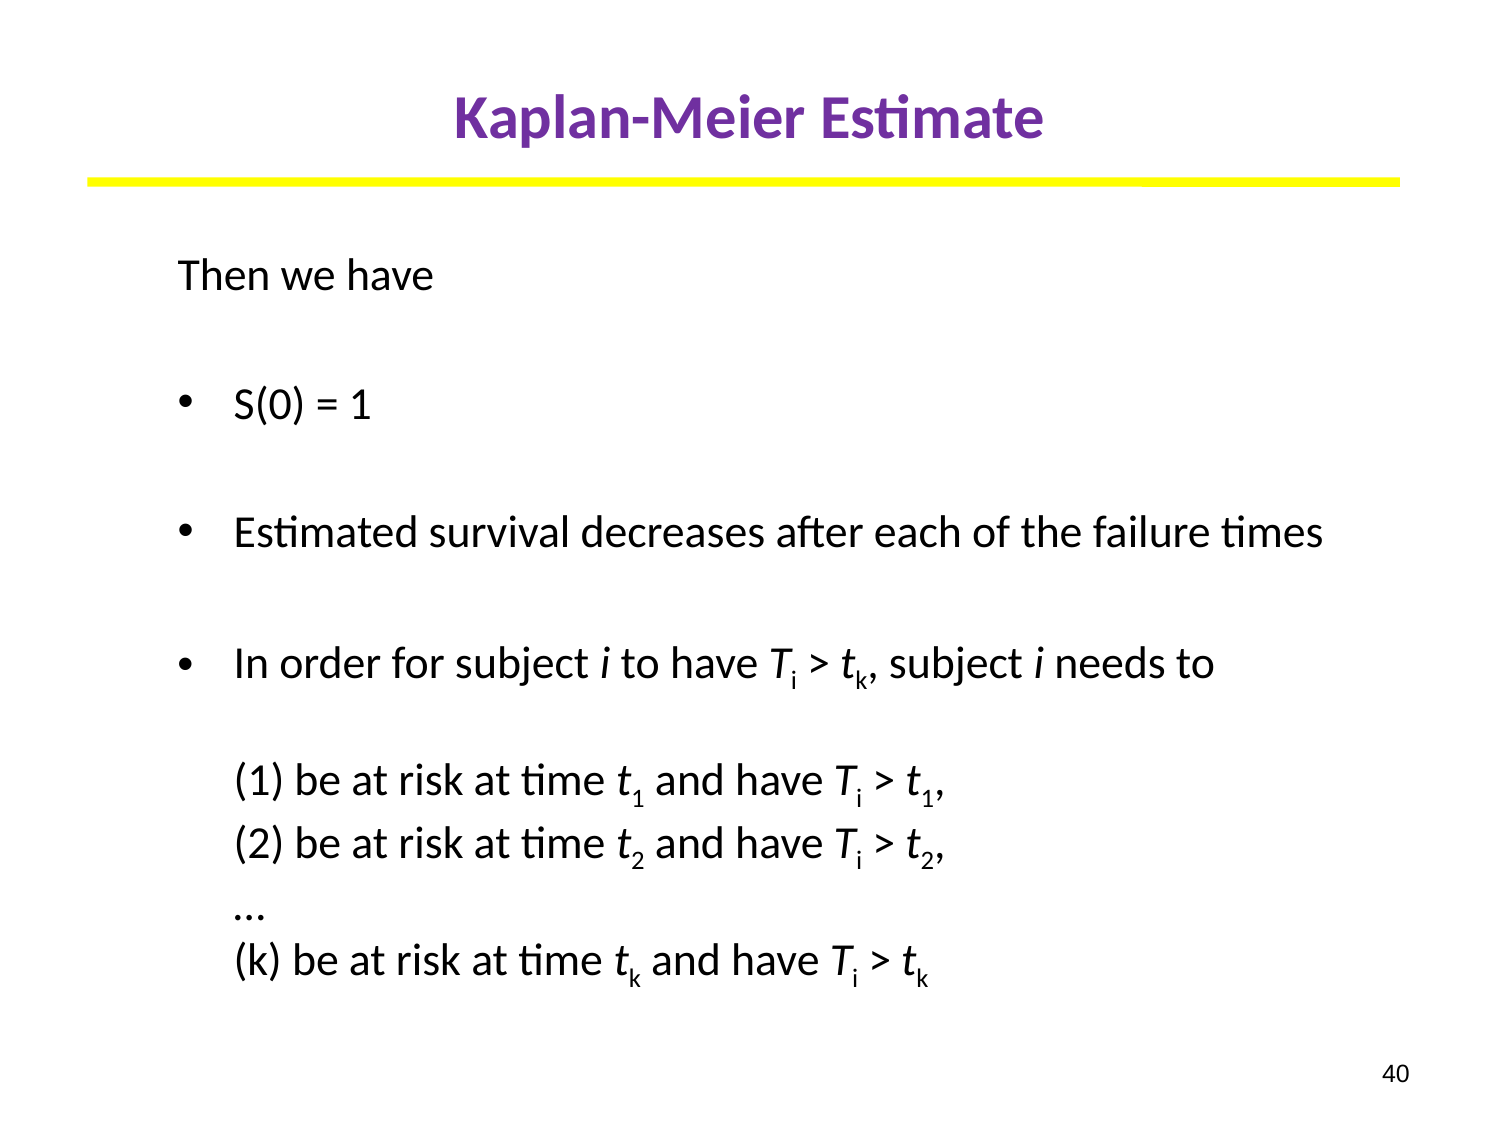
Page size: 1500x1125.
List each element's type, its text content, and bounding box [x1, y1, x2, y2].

slide_number 40 [1074, 1042, 1425, 1103]
title Kaplan-Meier Estimate [75, 45, 1425, 183]
text_box In order for subject i to have Ti > tk, subject i needs to (1) be at risk at time t1 and have Ti > t1, (2) be at risk at time t2 and have Ti > t2, … (k) be at risk at time tk and have Ti > tk [162, 624, 1313, 1000]
list Then we have S(0) = 1 Estimated survival decreases after each of the failure times [162, 237, 1425, 1005]
